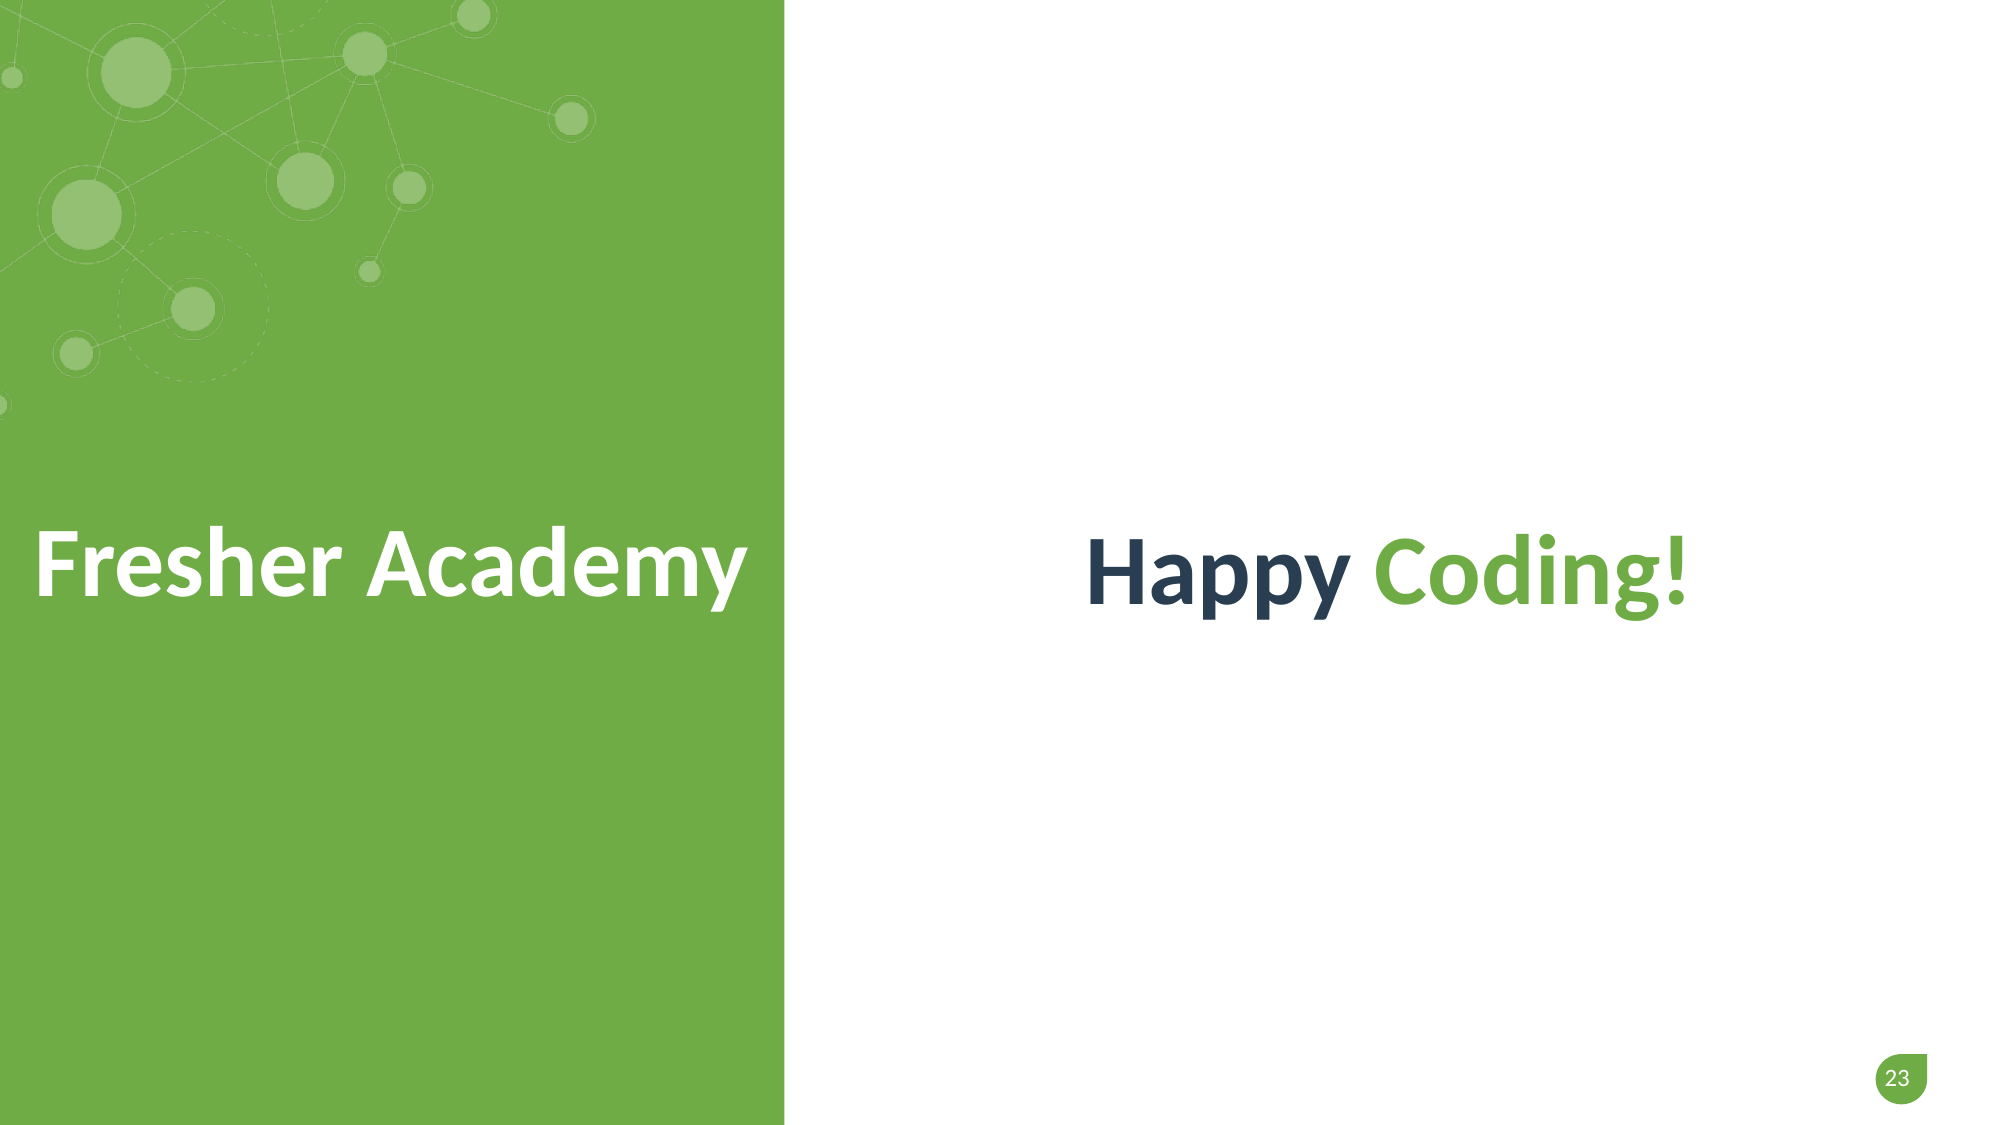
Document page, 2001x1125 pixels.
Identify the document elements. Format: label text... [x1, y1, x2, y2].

title Fresher Academy [5, 500, 778, 628]
slide_number 23 [1860, 1057, 1926, 1095]
picture [0, 0, 596, 501]
list Happy Coding! [805, 138, 1974, 991]
